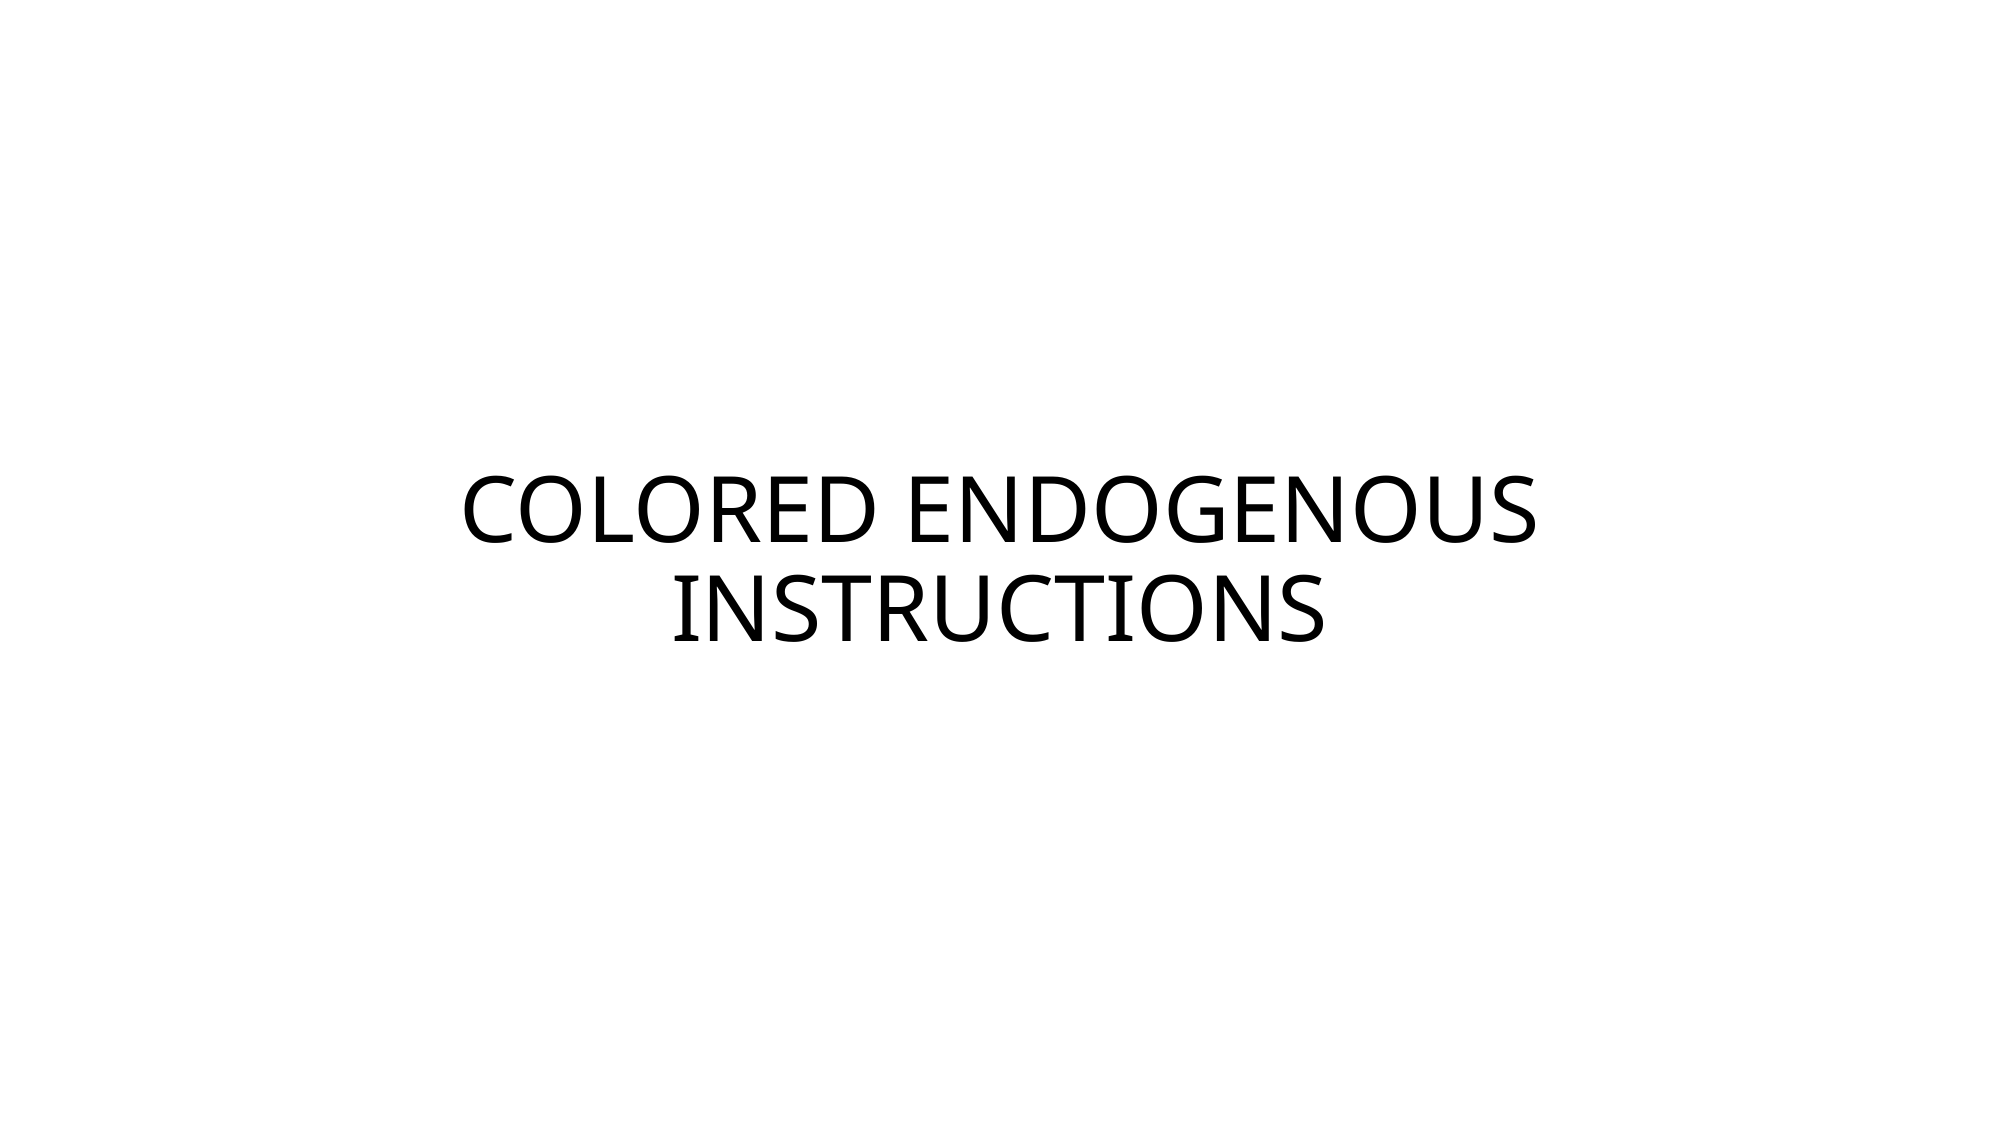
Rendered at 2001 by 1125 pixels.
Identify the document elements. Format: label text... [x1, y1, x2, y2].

title COLORED ENDOGENOUS INSTRUCTIONS [137, 453, 1863, 672]
